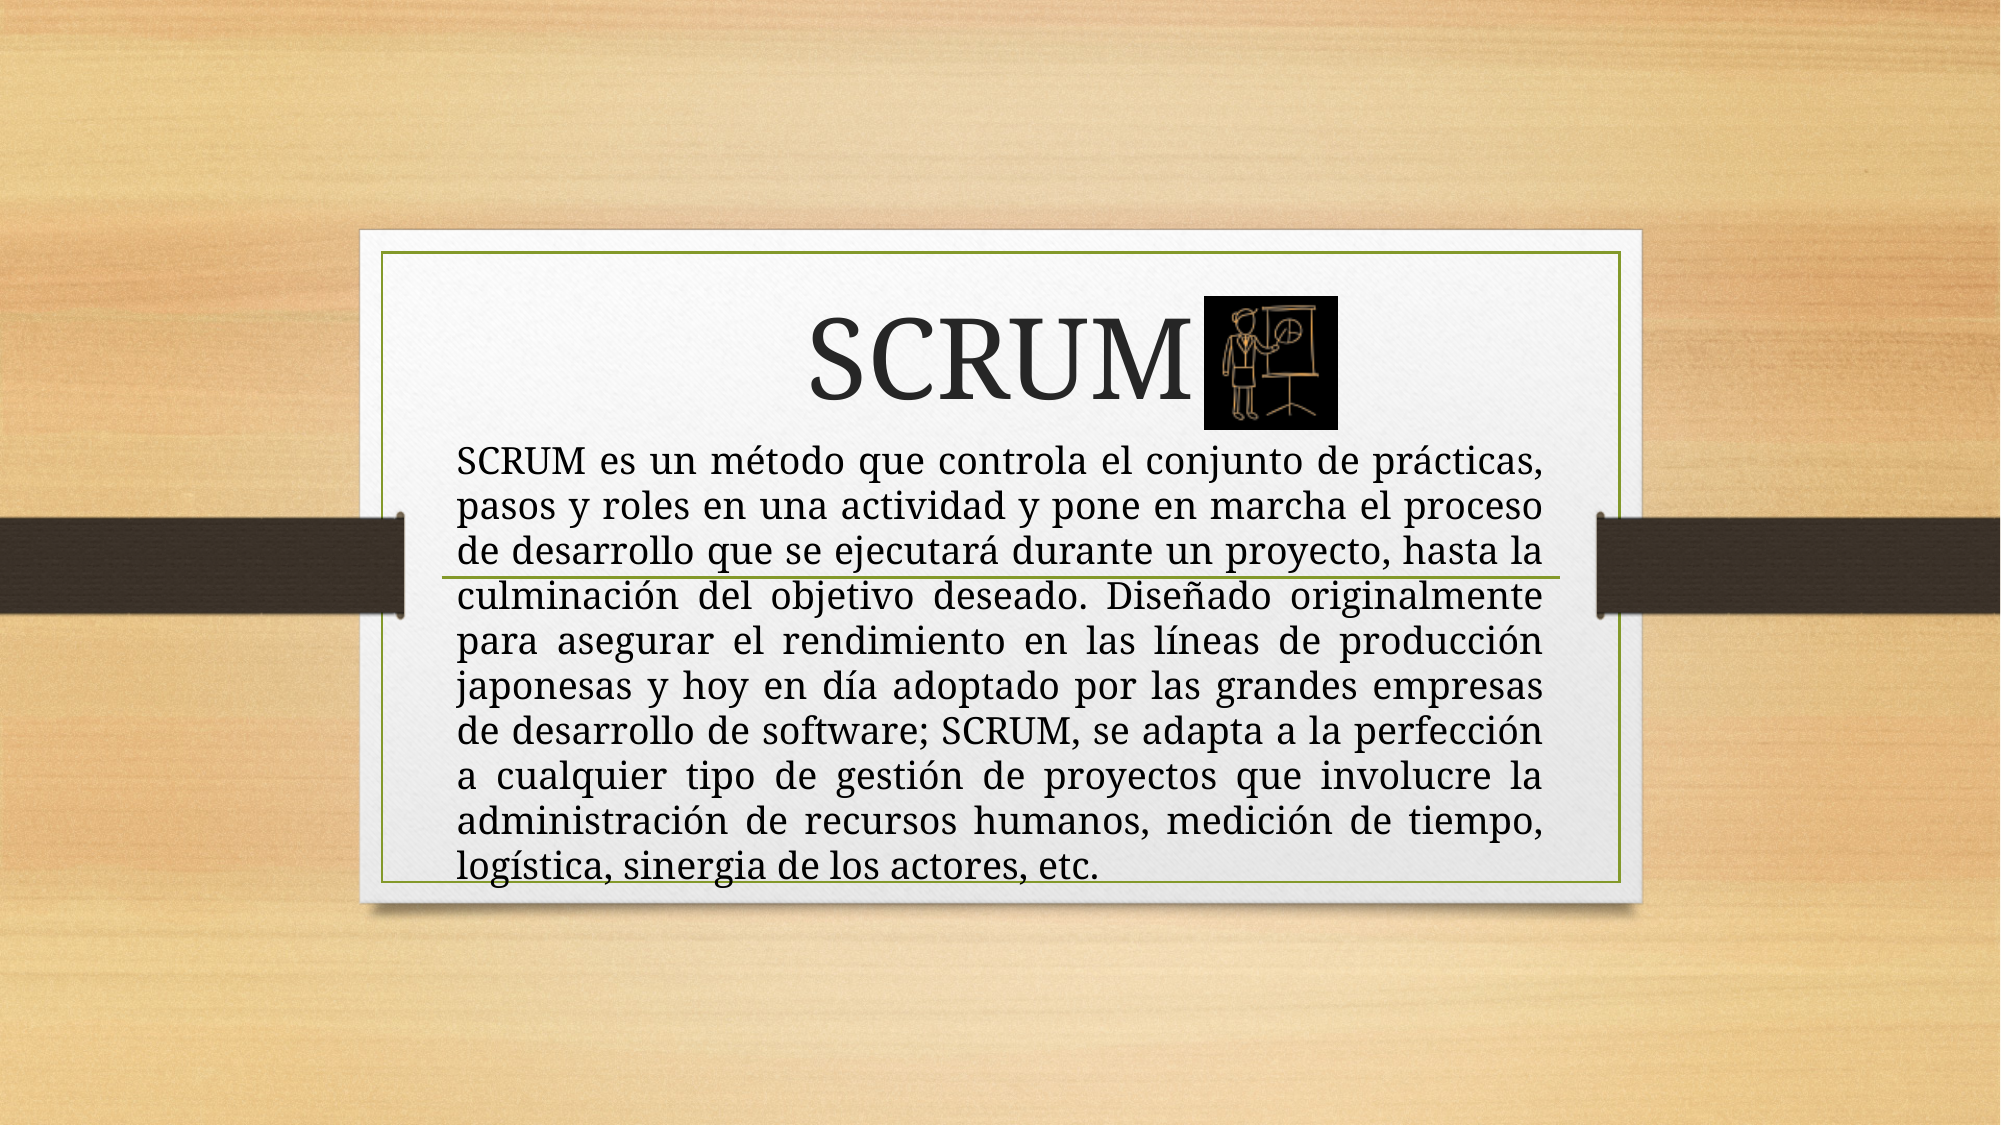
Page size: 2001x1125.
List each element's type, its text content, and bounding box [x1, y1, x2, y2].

subtitle SCRUM es un método que controla el conjunto de prácticas, pasos y roles en una actividad y pone en marcha el proceso de desarrollo que se ejecutará durante un proyecto, hasta la culminación del objetivo deseado. Diseñado originalmente para asegurar el rendimiento en las líneas de producción japonesas y hoy en día adoptado por las grandes empresas de desarrollo de software; SCRUM, se adapta a la perfección a cualquier tipo de gestión de proyectos que involucre la administración de recursos humanos, medición de tiempo, logística, sinergia de los actores, etc. [441, 429, 1560, 817]
title SCRUM [471, 269, 1530, 429]
picture [0, 0, 2001, 1125]
